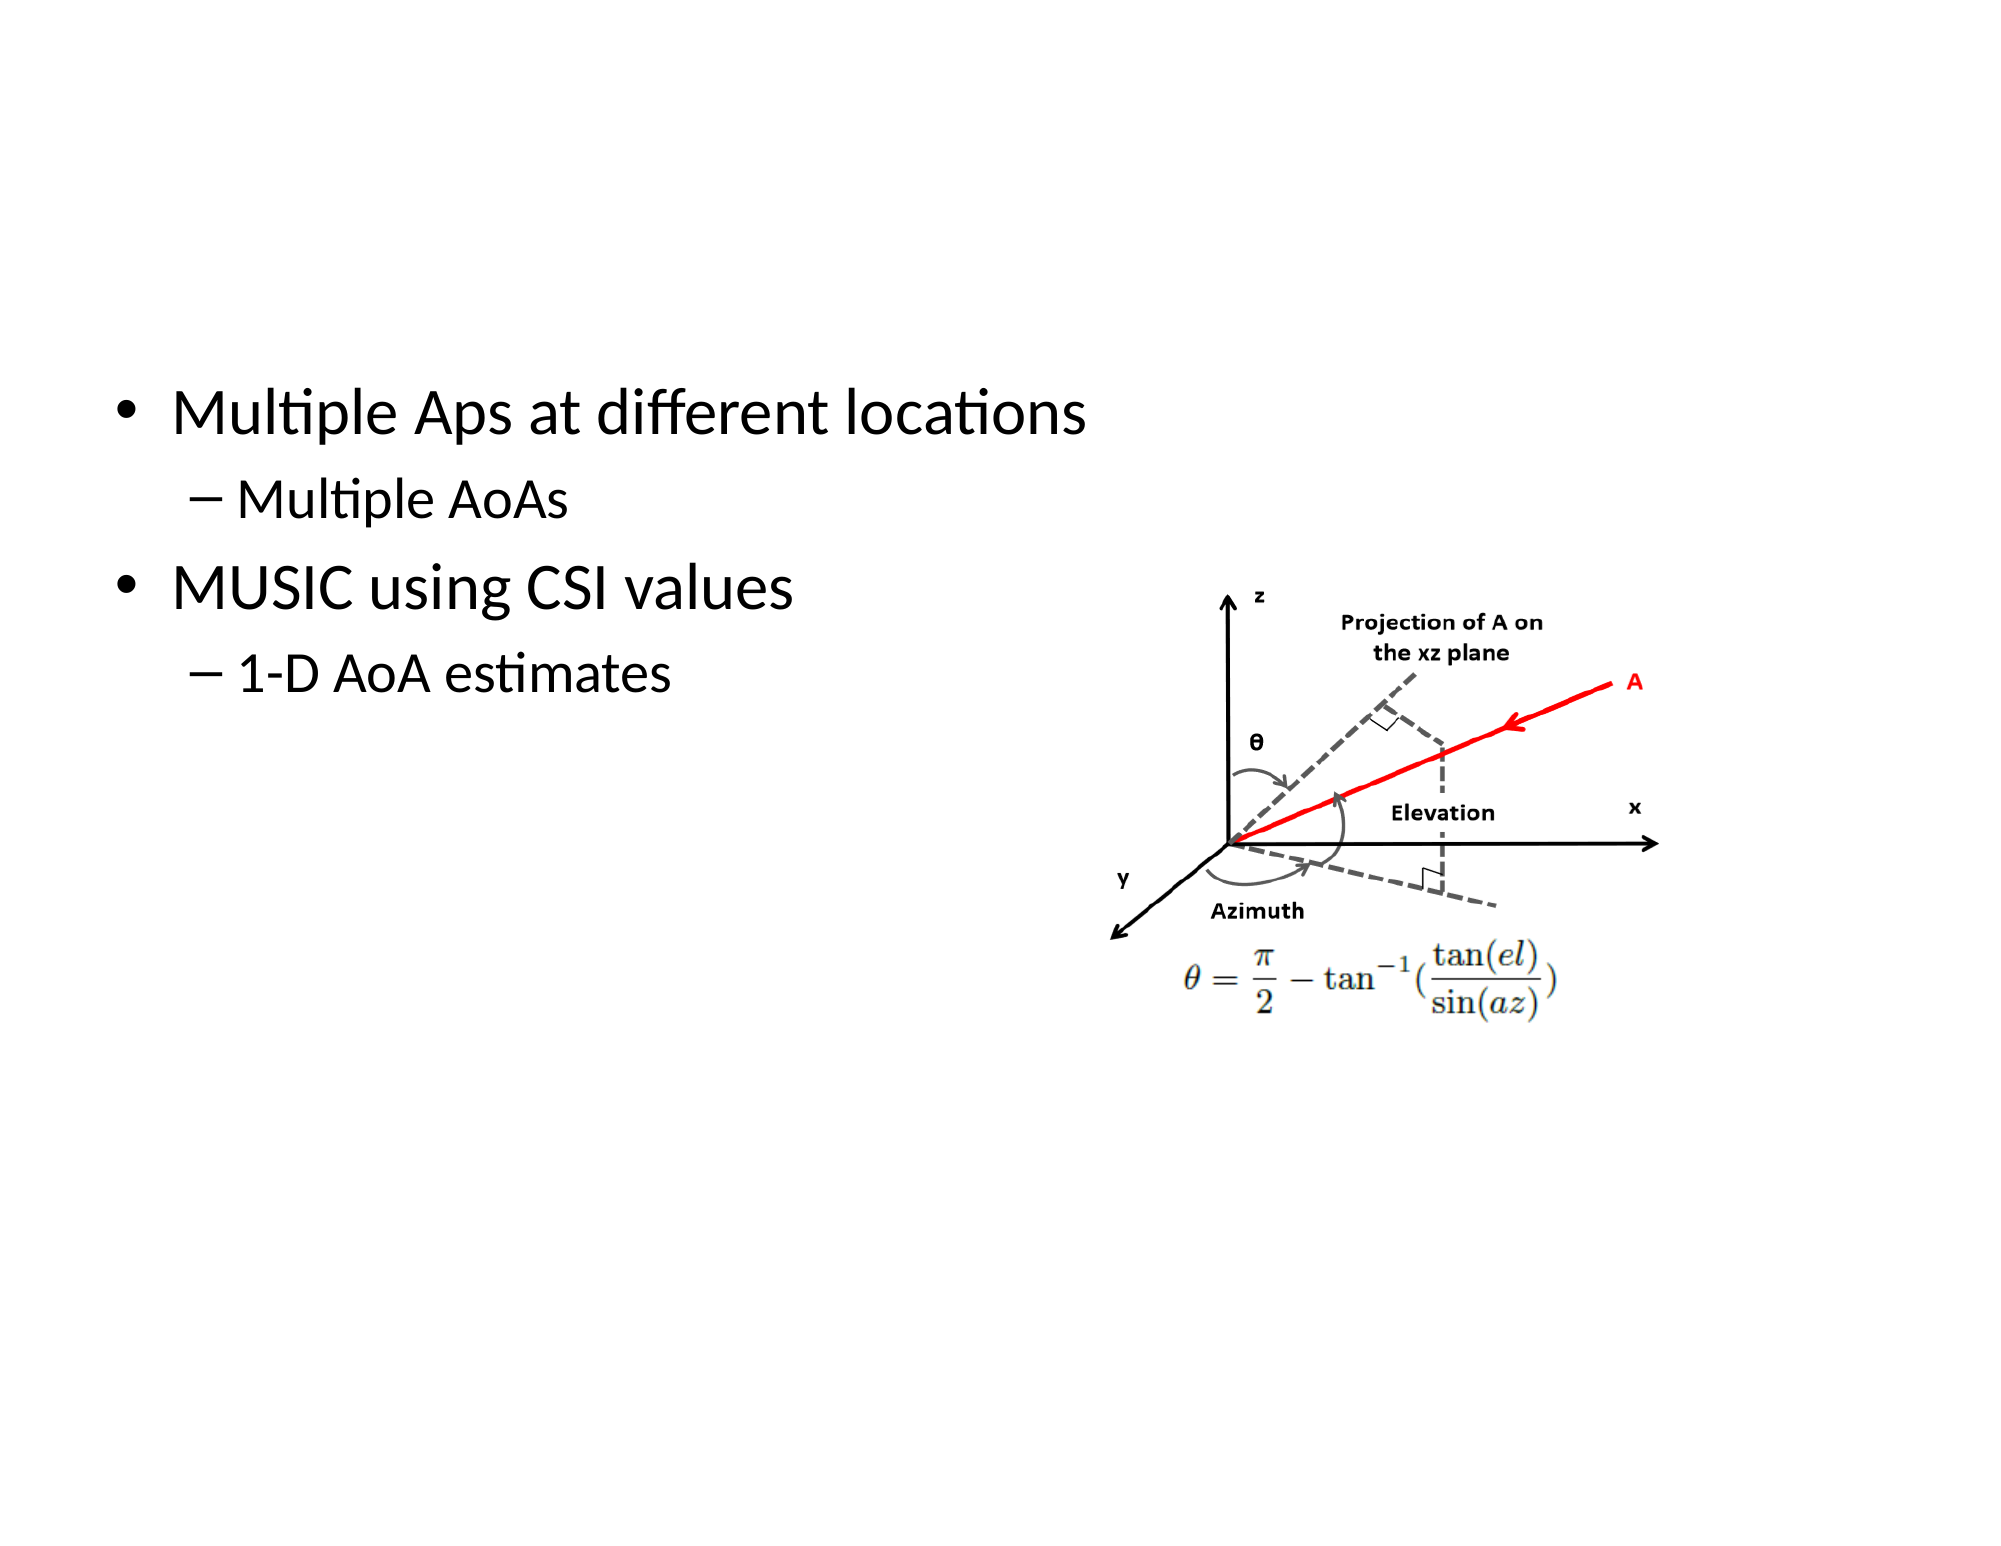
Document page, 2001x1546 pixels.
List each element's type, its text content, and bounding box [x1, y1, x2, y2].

list Multiple Aps at different locations Multiple AoAs MUSIC using CSI values 1-D AoA estimates [99, 360, 1900, 1381]
picture [1074, 572, 1692, 1034]
